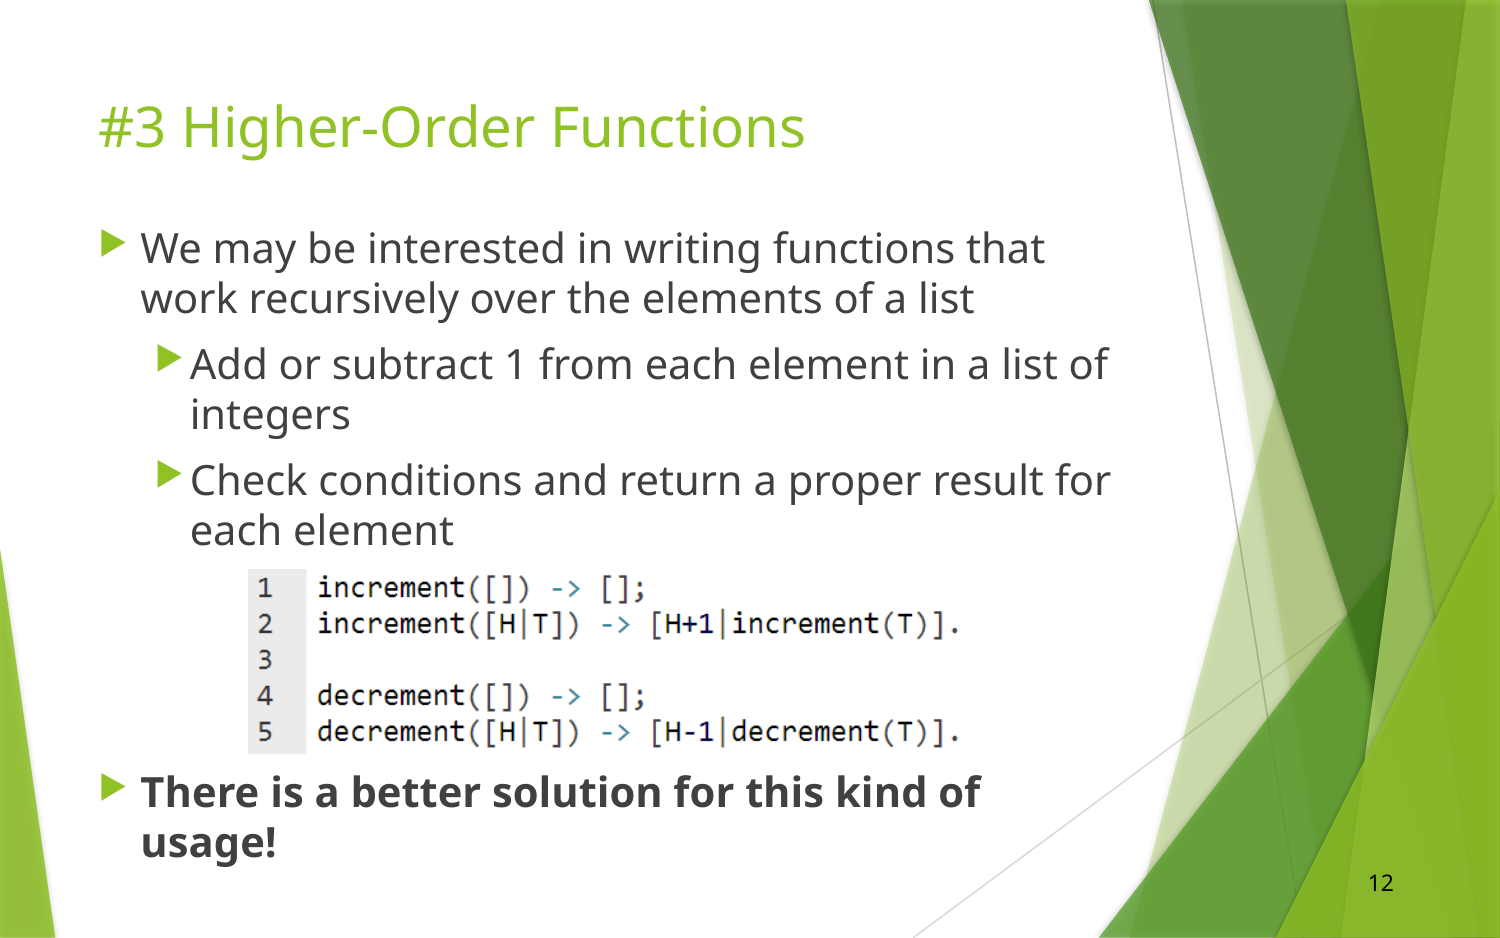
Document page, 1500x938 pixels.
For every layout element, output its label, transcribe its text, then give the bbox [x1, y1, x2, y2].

picture [247, 569, 977, 754]
title #3 Higher-Order Functions [83, 83, 1141, 214]
list We may be interested in writing functions that work recursively over the elements of a list Add or subtract 1 from each element in a list of integers Check conditions and return a proper result for each element There is a better solution for this kind of usage! [83, 214, 1141, 826]
